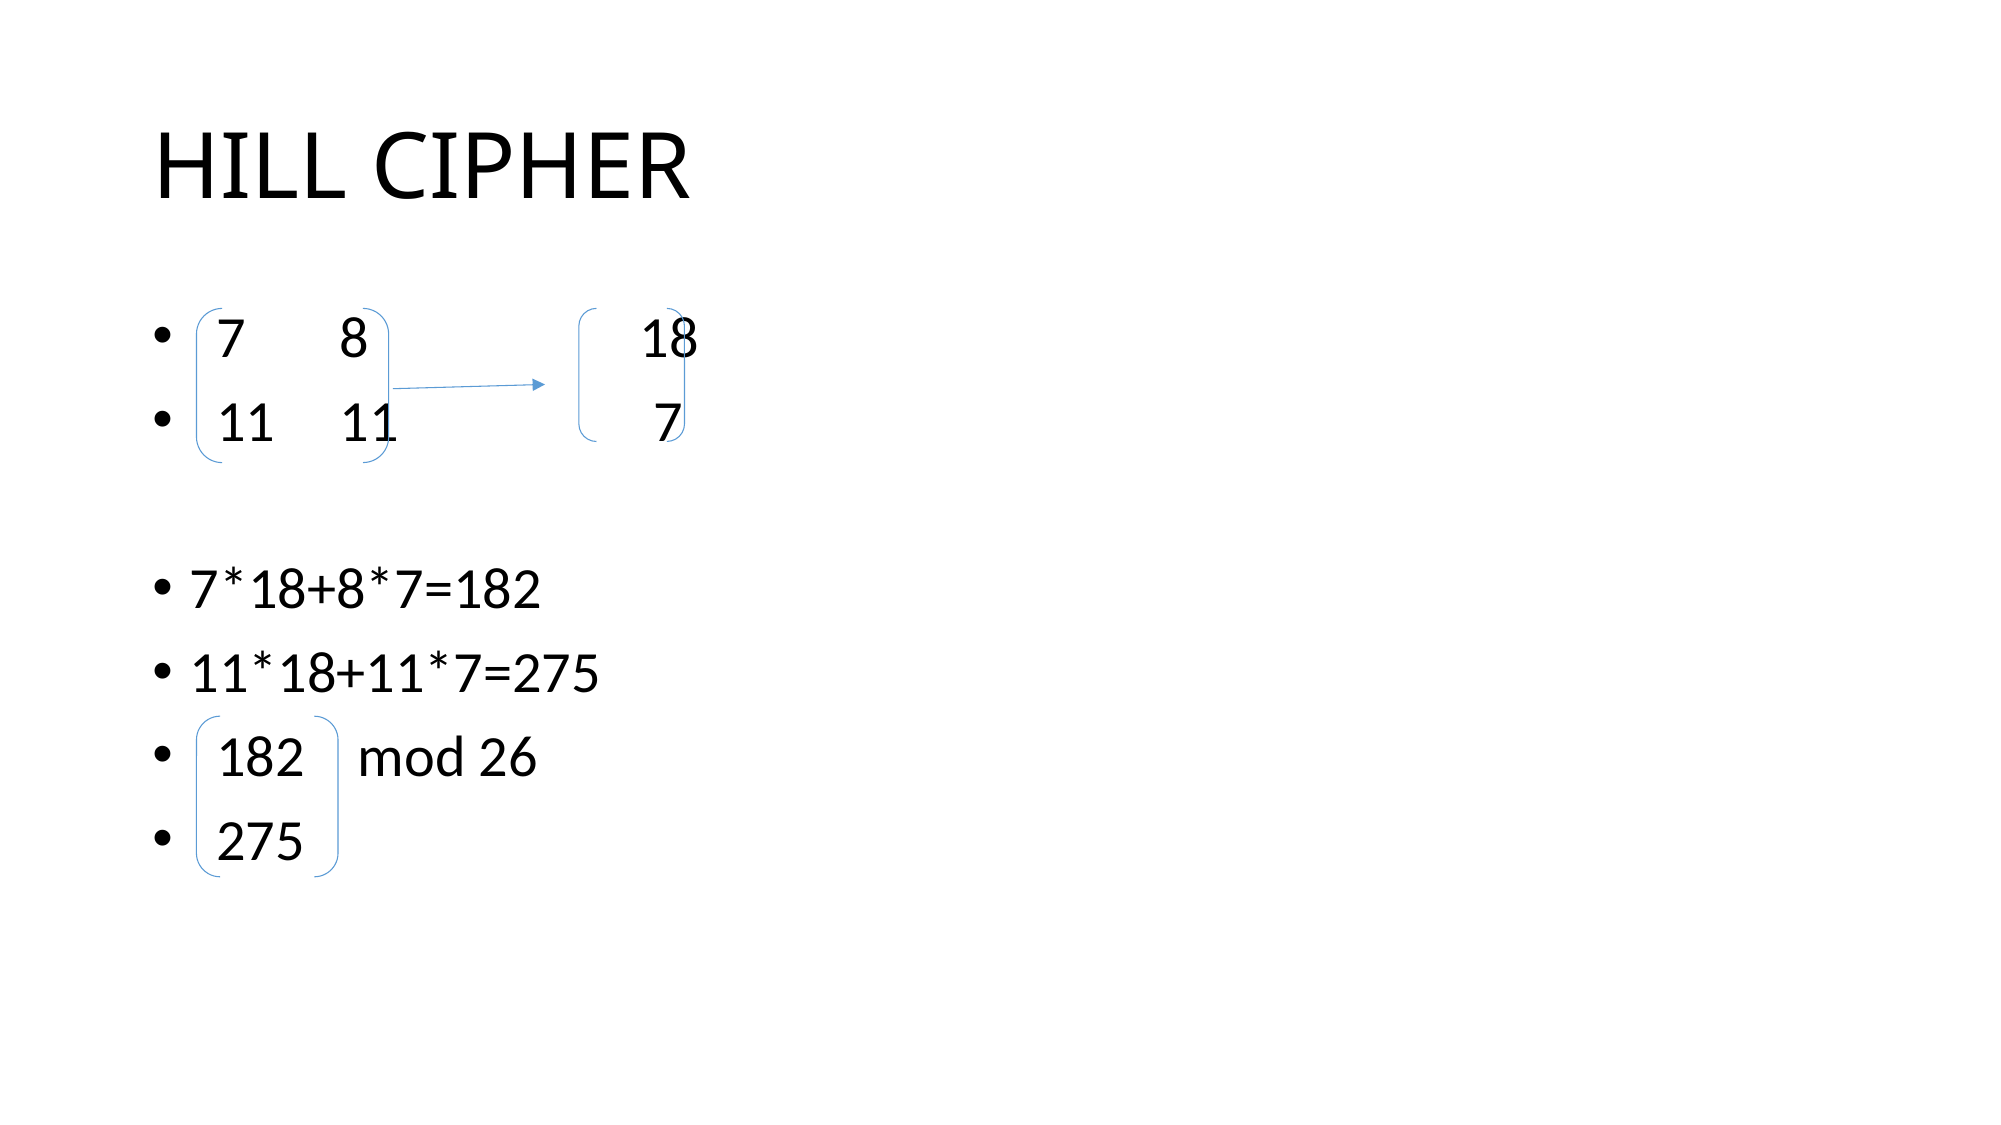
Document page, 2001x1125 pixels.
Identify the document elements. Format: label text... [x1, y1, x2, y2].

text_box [392, 384, 545, 389]
text_box [195, 715, 339, 878]
text_box [578, 307, 686, 443]
list 7 8 18 11 11 7 7*18+8*7=182 11*18+11*7=275 182 mod 26 275 [137, 299, 1863, 1014]
text_box [195, 307, 390, 464]
title HILL CIPHER [137, 59, 1863, 278]
